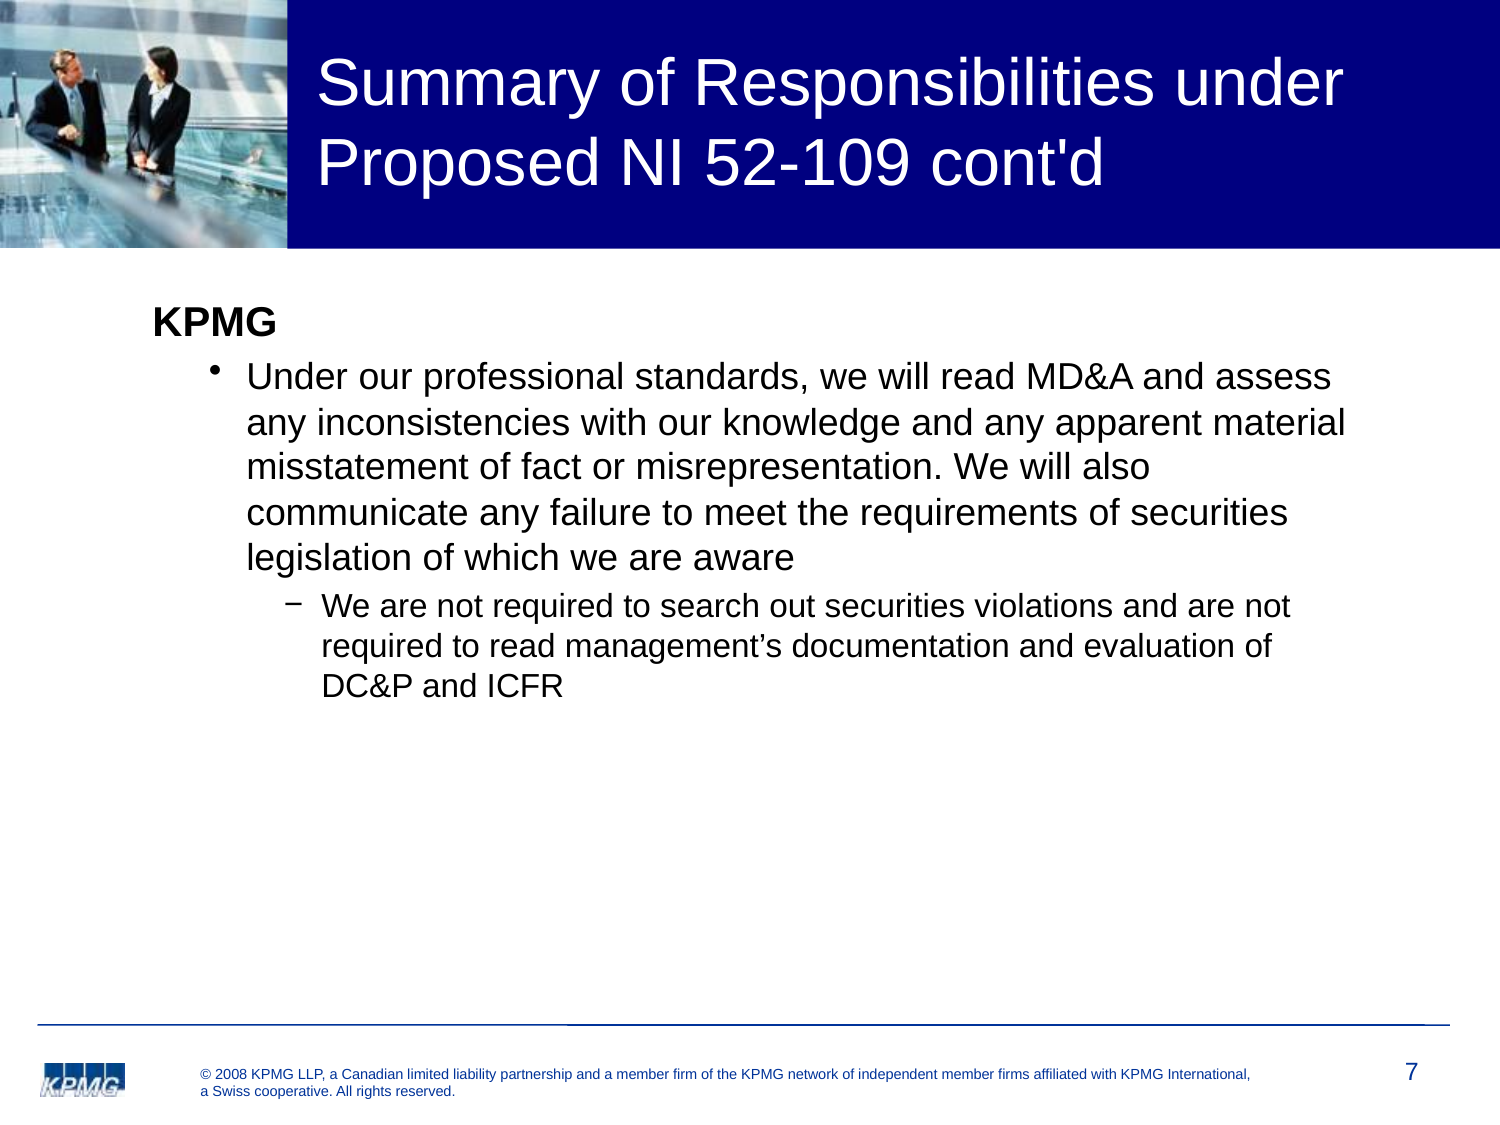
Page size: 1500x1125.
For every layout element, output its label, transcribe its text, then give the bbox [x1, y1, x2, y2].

list KPMG Under our professional standards, we will read MD&A and assess any inconsistencies with our knowledge and any apparent material misstatement of fact or misrepresentation. We will also communicate any failure to meet the requirements of securities legislation of which we are aware We are not required to search out securities violations and are not required to read management’s documentation and evaluation of DC&P and ICFR [137, 287, 1388, 963]
title Summary of Responsibilities under Proposed NI 52-109 cont'd [301, 25, 1450, 213]
picture [40, 1063, 125, 1097]
picture [0, 0, 287, 248]
